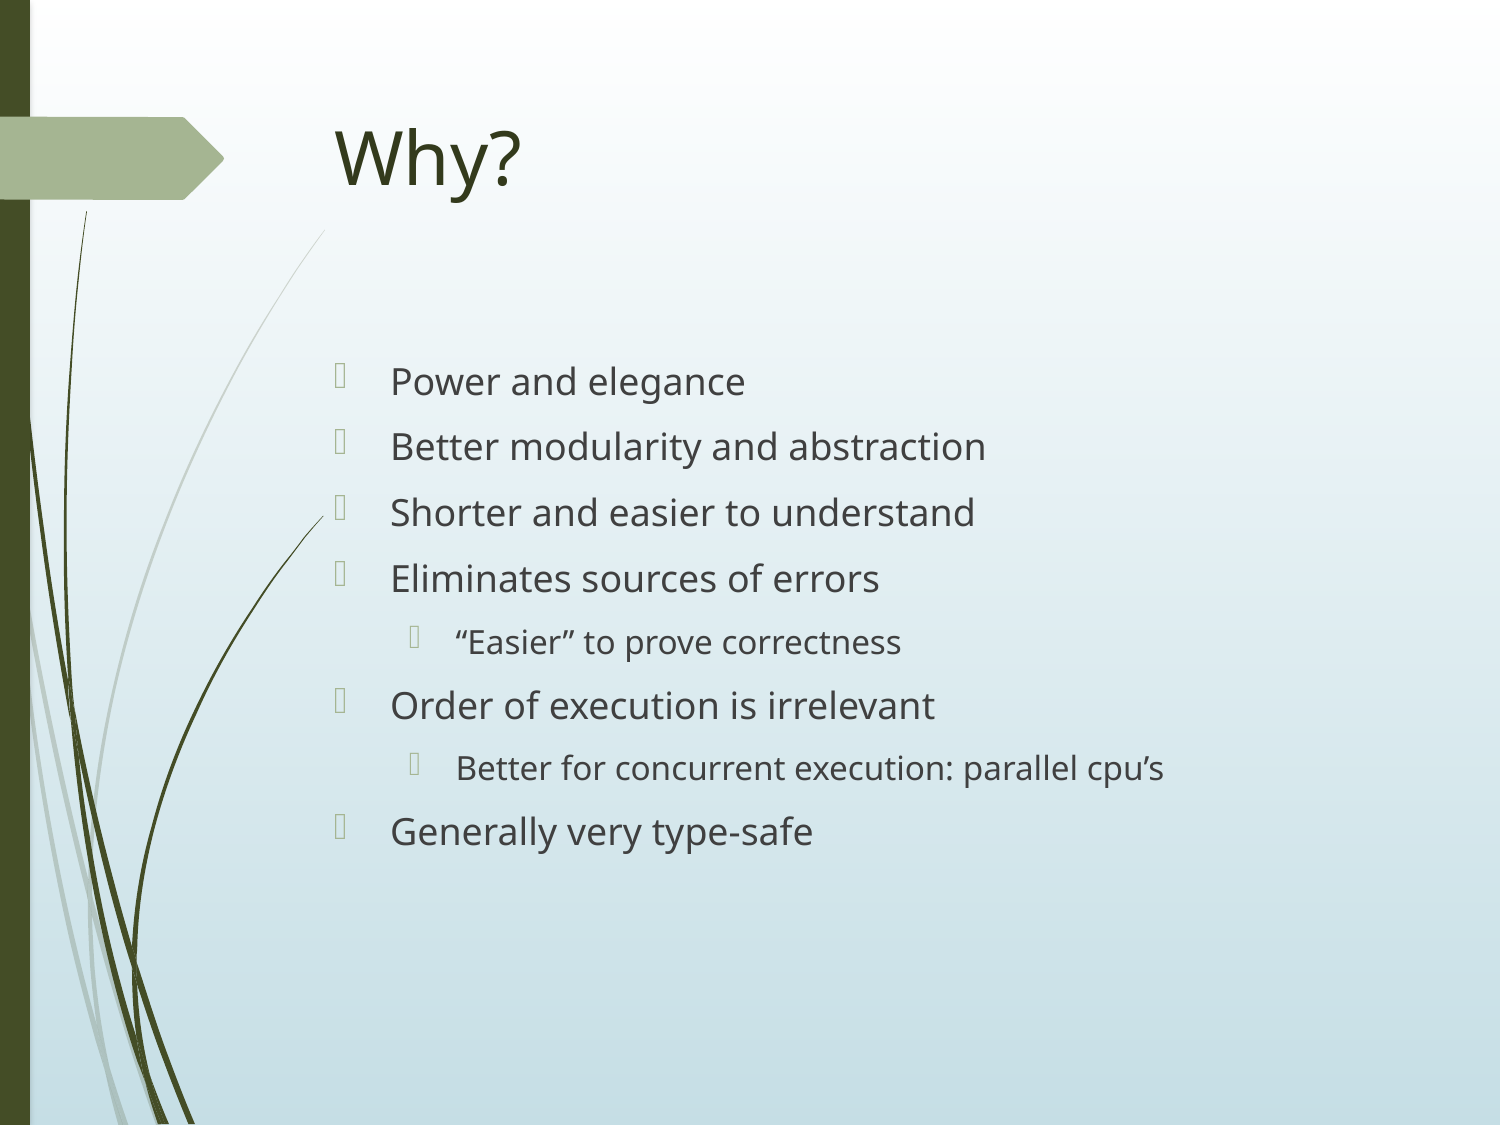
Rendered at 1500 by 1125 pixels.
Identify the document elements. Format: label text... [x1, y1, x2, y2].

title Why? [319, 102, 1400, 313]
list Power and elegance Better modularity and abstraction Shorter and easier to understand Eliminates sources of errors “Easier” to prove correctness Order of execution is irrelevant Better for concurrent execution: parallel cpu’s Generally very type-safe [318, 350, 1400, 970]
